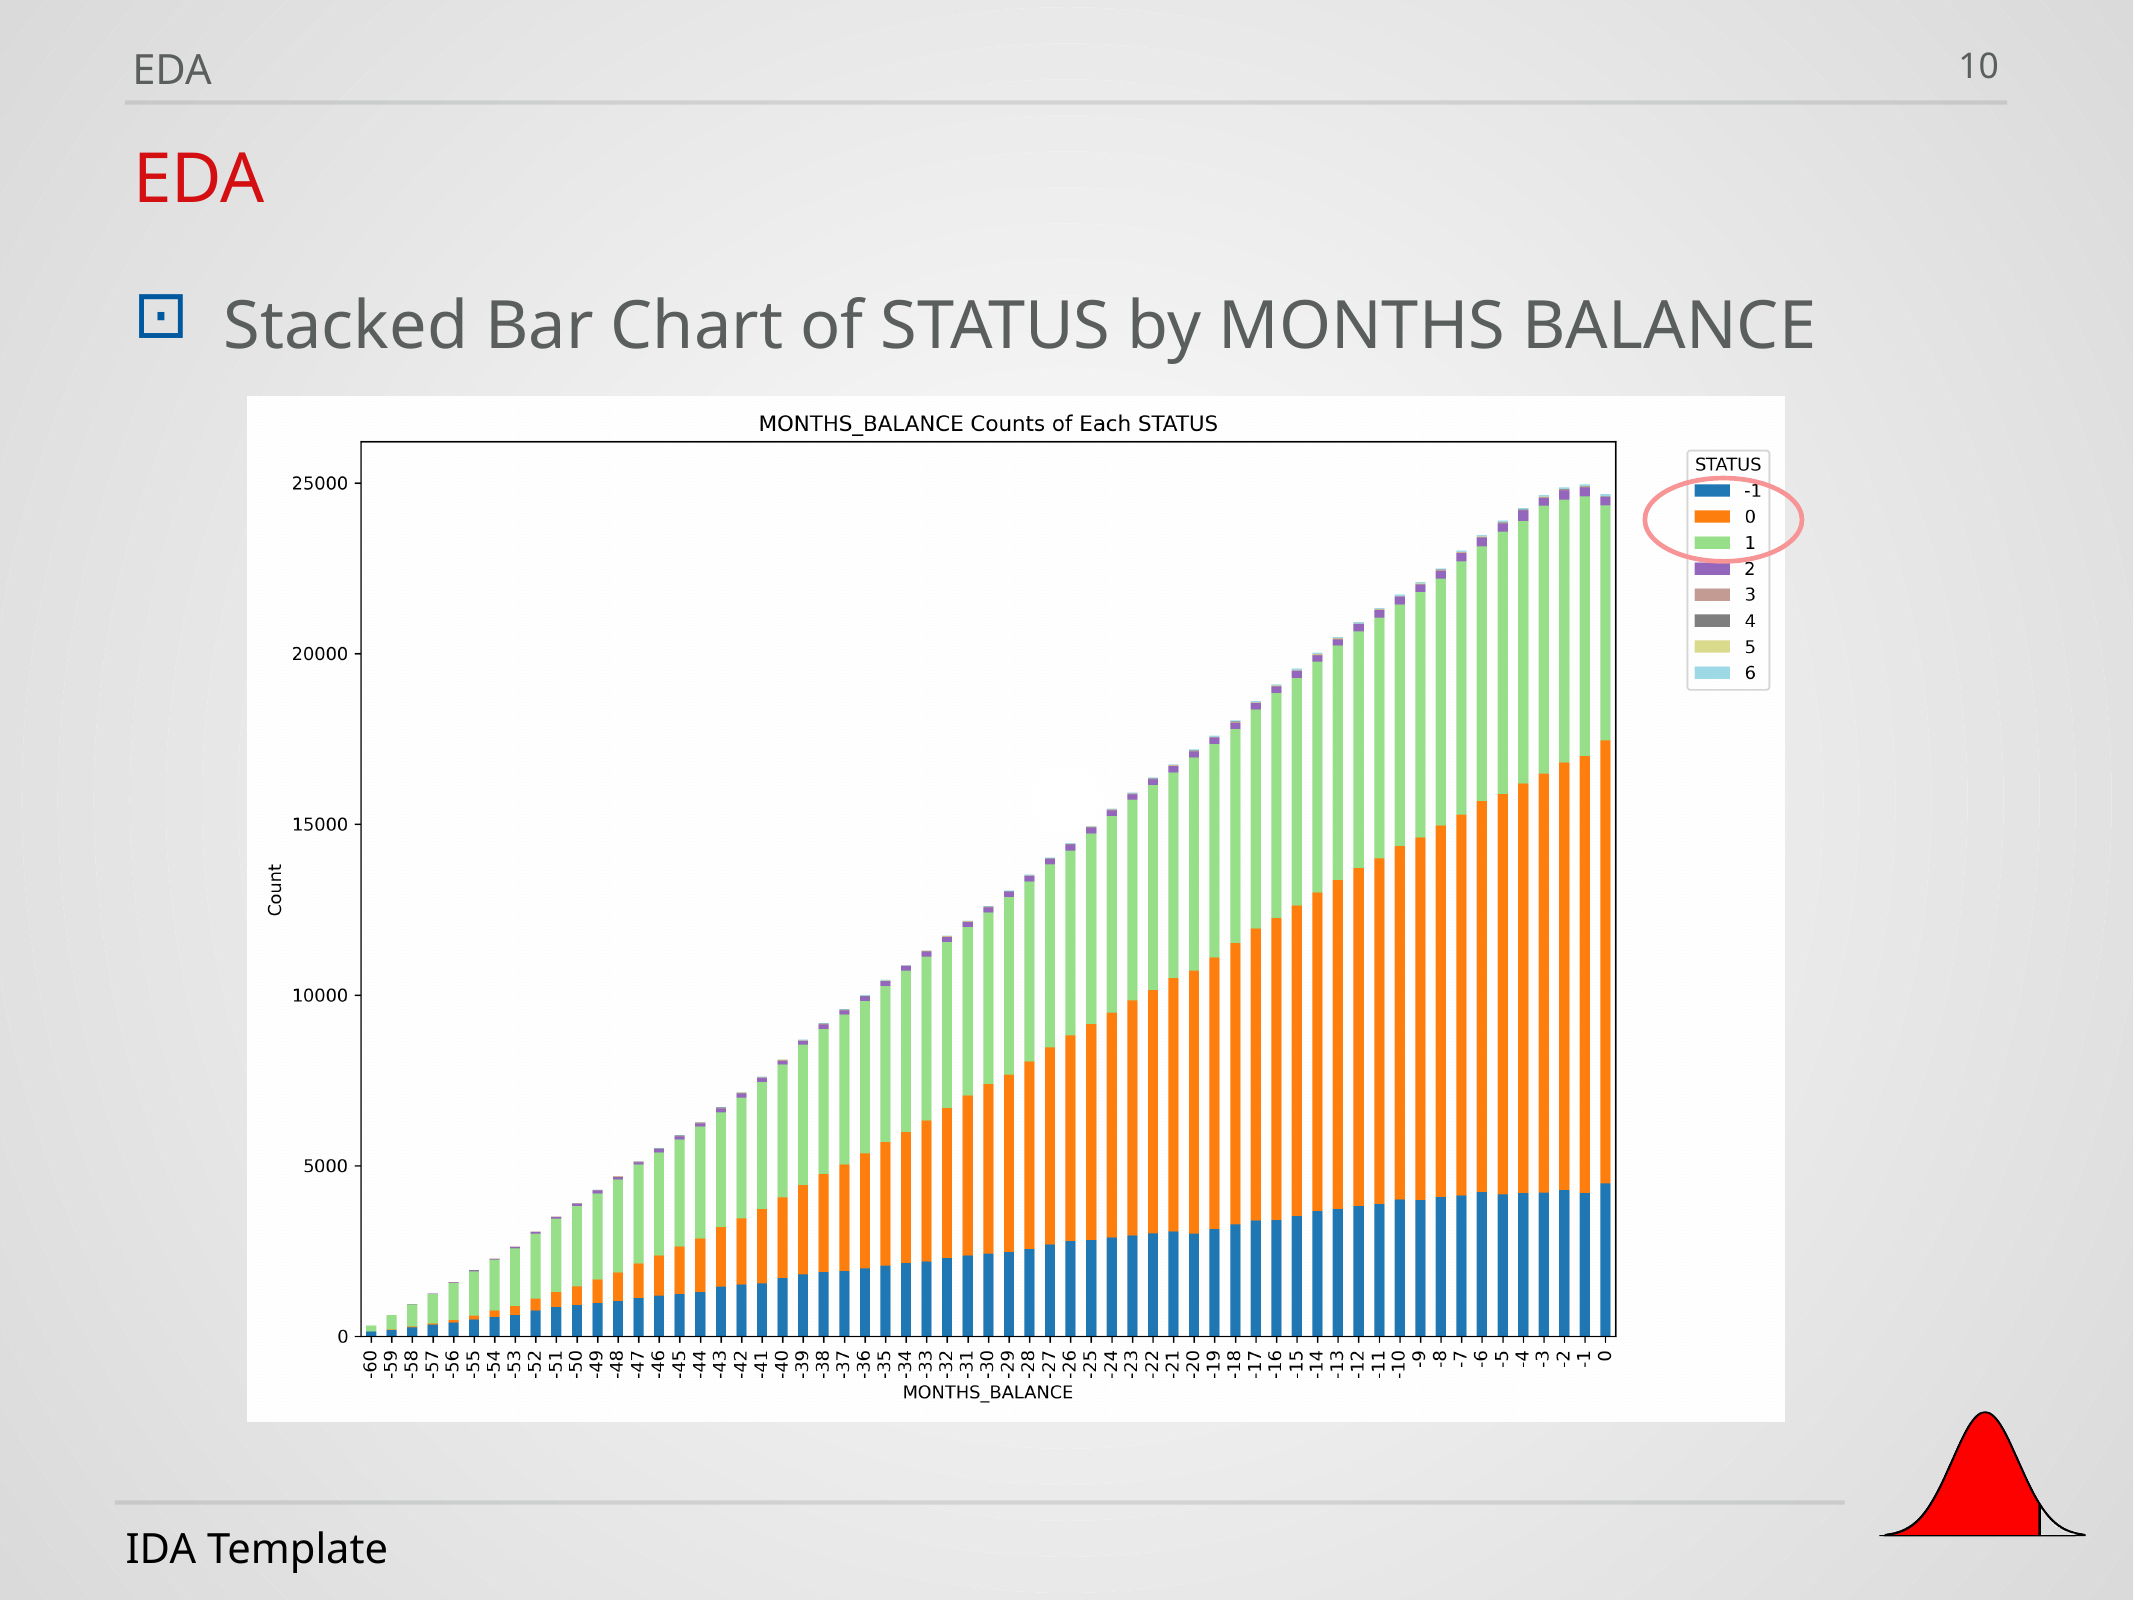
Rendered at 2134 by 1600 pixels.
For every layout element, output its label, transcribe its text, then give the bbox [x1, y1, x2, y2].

list EDA [123, 34, 1684, 103]
picture [247, 396, 1786, 1423]
text_box [1786, 494, 1803, 545]
list IDA Template [116, 1514, 1017, 1581]
picture [1879, 1411, 2086, 1537]
list Stacked Bar Chart of STATUS by MONTHS BALANCE [124, 258, 2007, 364]
slide_number 10 [1925, 34, 2008, 101]
list EDA [124, 124, 2007, 226]
